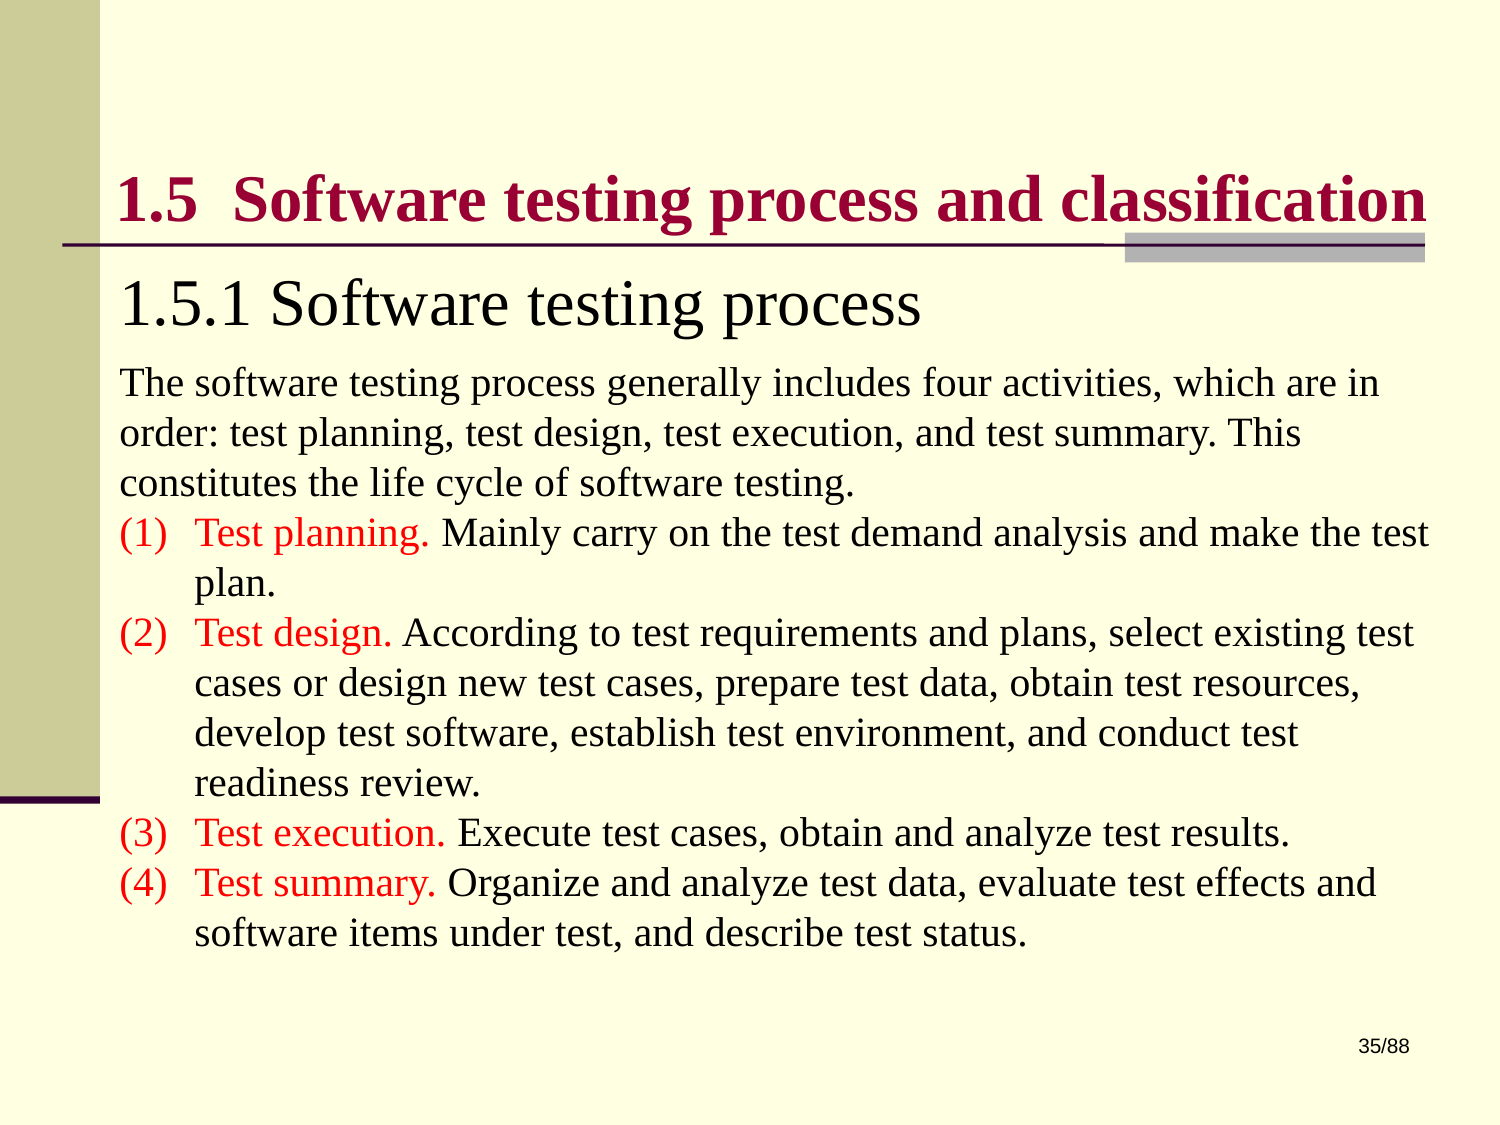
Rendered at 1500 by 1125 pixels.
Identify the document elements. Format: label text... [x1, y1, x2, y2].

text_box 1.5.1 Software testing process [104, 251, 1425, 346]
title 1.5 Software testing process and classification [100, 149, 1459, 241]
text_box The software testing process generally includes four activities, which are in order: test planning, test design, test execution, and test summary. This constitutes the life cycle of software testing. Test planning. Mainly carry on the test demand analysis and make the test plan. Test design. According to test requirements and plans, select existing test cases or design new test cases, prepare test data, obtain test resources, develop test software, establish test environment, and conduct test readiness review. Test execution. Execute test cases, obtain and analyze test results. Test summary. Organize and analyze test data, evaluate test effects and software items under test, and describe test status. [104, 347, 1480, 963]
slide_number 35/88 [1112, 1025, 1425, 1100]
